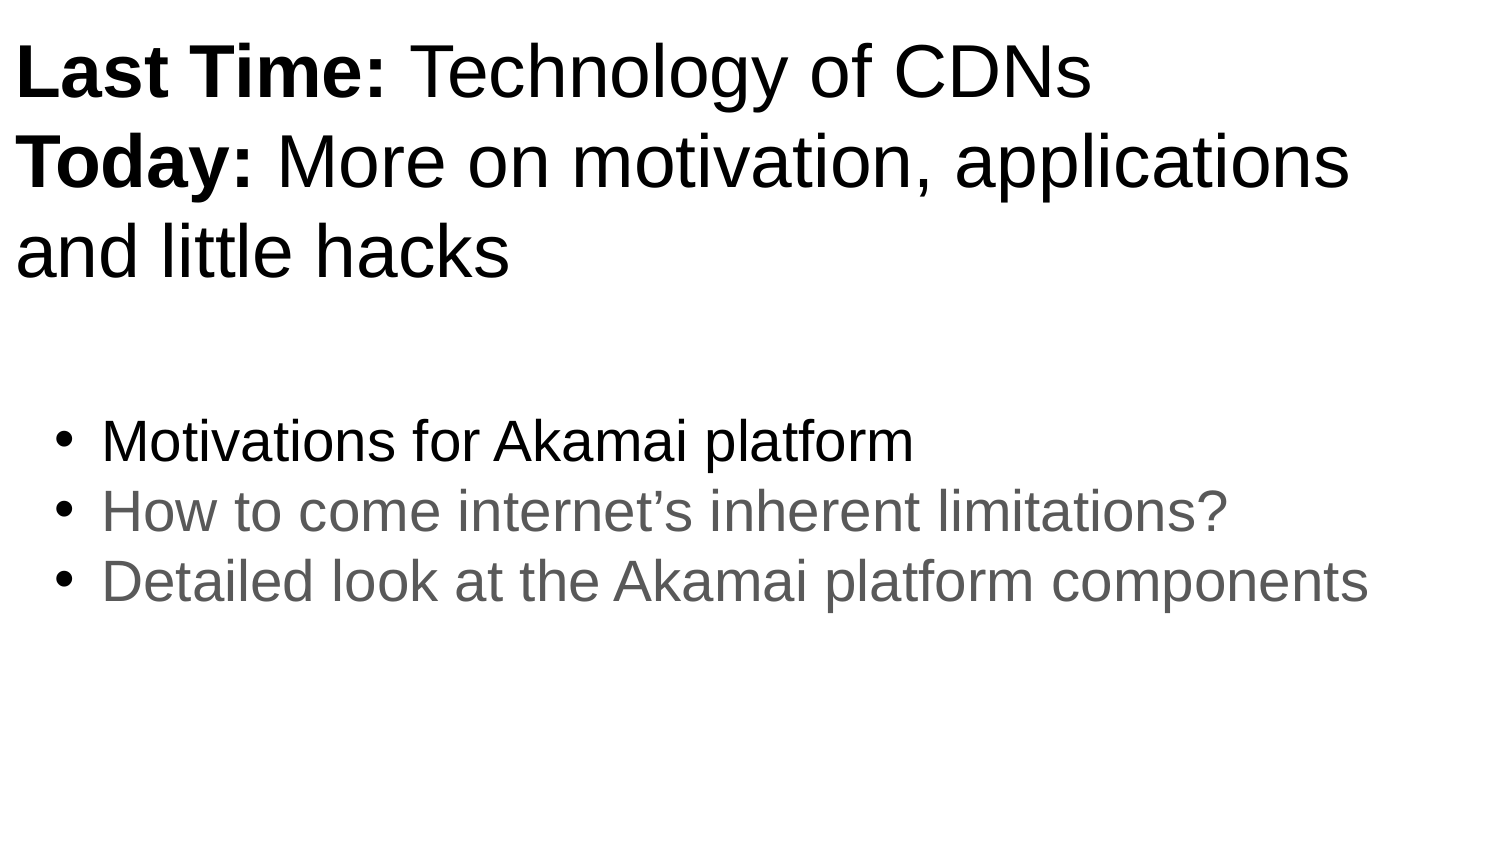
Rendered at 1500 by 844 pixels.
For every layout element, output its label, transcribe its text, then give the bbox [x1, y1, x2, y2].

text_box Motivations for Akamai platform How to come internet’s inherent limitations? Detailed look at the Akamai platform components [39, 396, 1454, 621]
title Last Time: Technology of CDNs Today: More on motivation, applications and little hacks [0, 22, 1398, 293]
